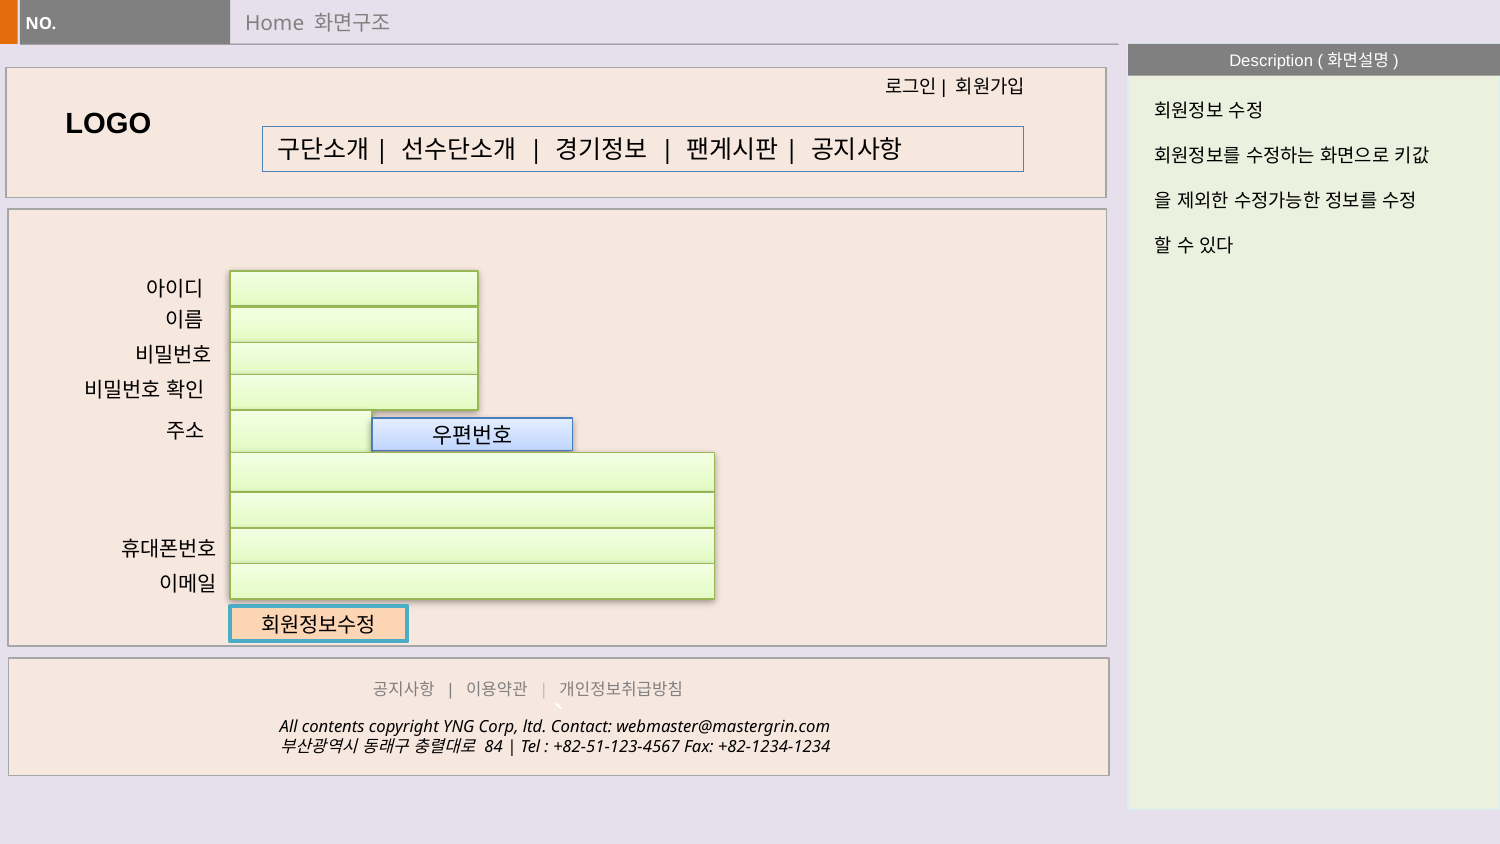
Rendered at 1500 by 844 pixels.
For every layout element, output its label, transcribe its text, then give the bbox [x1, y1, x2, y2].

text_box 비밀번호 [17, 334, 227, 374]
text_box [229, 306, 479, 341]
text_box 우편번호 [371, 417, 573, 450]
text_box 주소 [5, 410, 220, 450]
text_box 아이디 [5, 268, 219, 298]
text_box 이메일 [17, 563, 231, 604]
text_box [229, 374, 479, 411]
text_box [229, 342, 479, 373]
text_box LOGO [50, 96, 167, 147]
text_box All contents copyright YNG Corp, ltd. Contact: webmaster@mastergrin.com 부산광역시 동래구 충렬대로 84 | Tel : +82-51-123-4567 Fax: +82-1234-1234 [264, 708, 847, 763]
text_box 구단소개| 선수단소개 | 경기정보 | 팬게시판| 공지사항 [262, 126, 1024, 172]
text_box 공지사항 | 이용약관 | 개인정보취급방침 [358, 671, 699, 707]
text_box [229, 409, 373, 451]
text_box 로그인| 회원가입 [870, 67, 1040, 105]
text_box 회원정보수정 [228, 604, 409, 643]
text_box ` [6, 656, 1111, 778]
text_box 비밀번호 확인 [5, 369, 220, 410]
text_box [229, 270, 479, 306]
text_box [6, 207, 1109, 648]
text_box 이름 [5, 298, 219, 339]
text_box 회원정보 수정 회원정보를 수정하는 화면으로 키값 을 제외한 수정가능한 정보를 수정 할 수 있다 [1139, 91, 1495, 264]
text_box [4, 65, 1108, 199]
text_box [229, 452, 715, 491]
title Home 화면구조 [230, 2, 1117, 51]
text_box [231, 563, 715, 600]
text_box [229, 527, 715, 562]
text_box 휴대폰번호 [17, 528, 231, 563]
text_box [229, 492, 715, 527]
